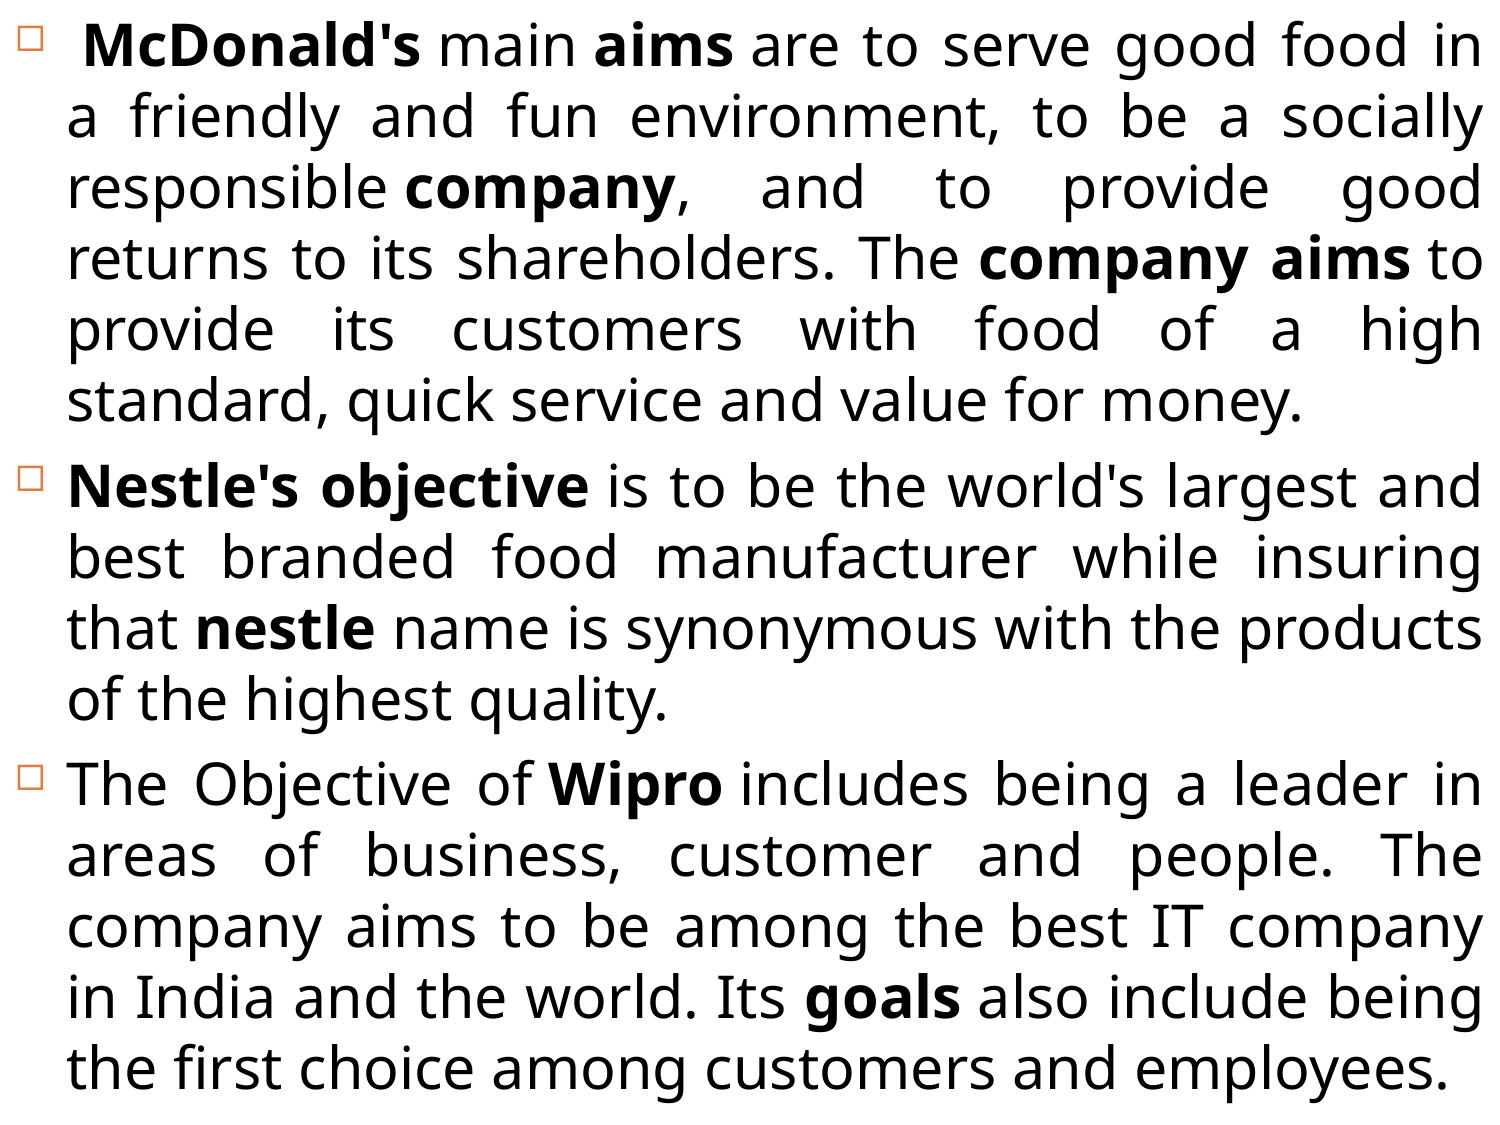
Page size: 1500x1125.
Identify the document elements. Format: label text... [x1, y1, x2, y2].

list McDonald's main aims are to serve good food in a friendly and fun environment, to be a socially responsible company, and to provide good returns to its shareholders. The company aims to provide its customers with food of a high standard, quick service and value for money. Nestle's objective is to be the world's largest and best branded food manufacturer while insuring that nestle name is synonymous with the products of the highest quality. The Objective of Wipro includes being a leader in areas of business, customer and people. The company aims to be among the best IT company in India and the world. Its goals also include being the first choice among customers and employees. [0, 0, 1500, 1125]
